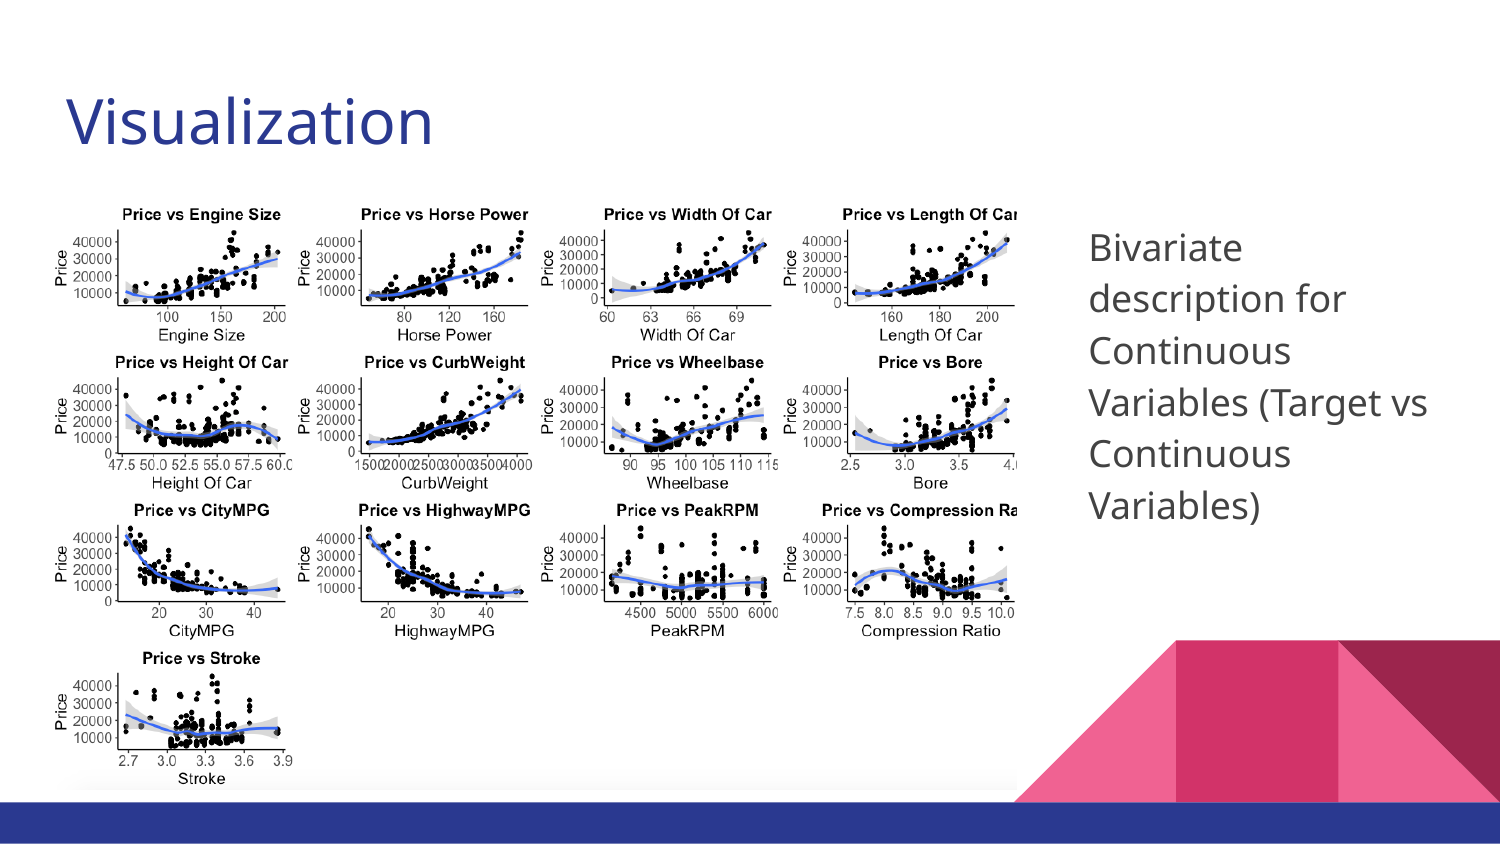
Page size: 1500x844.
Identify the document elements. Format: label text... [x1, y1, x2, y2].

list Bivariate description for Continuous Variables (Target vs Continuous Variables) [1073, 201, 1465, 526]
title Visualization [51, 67, 1449, 167]
picture [50, 201, 1017, 790]
